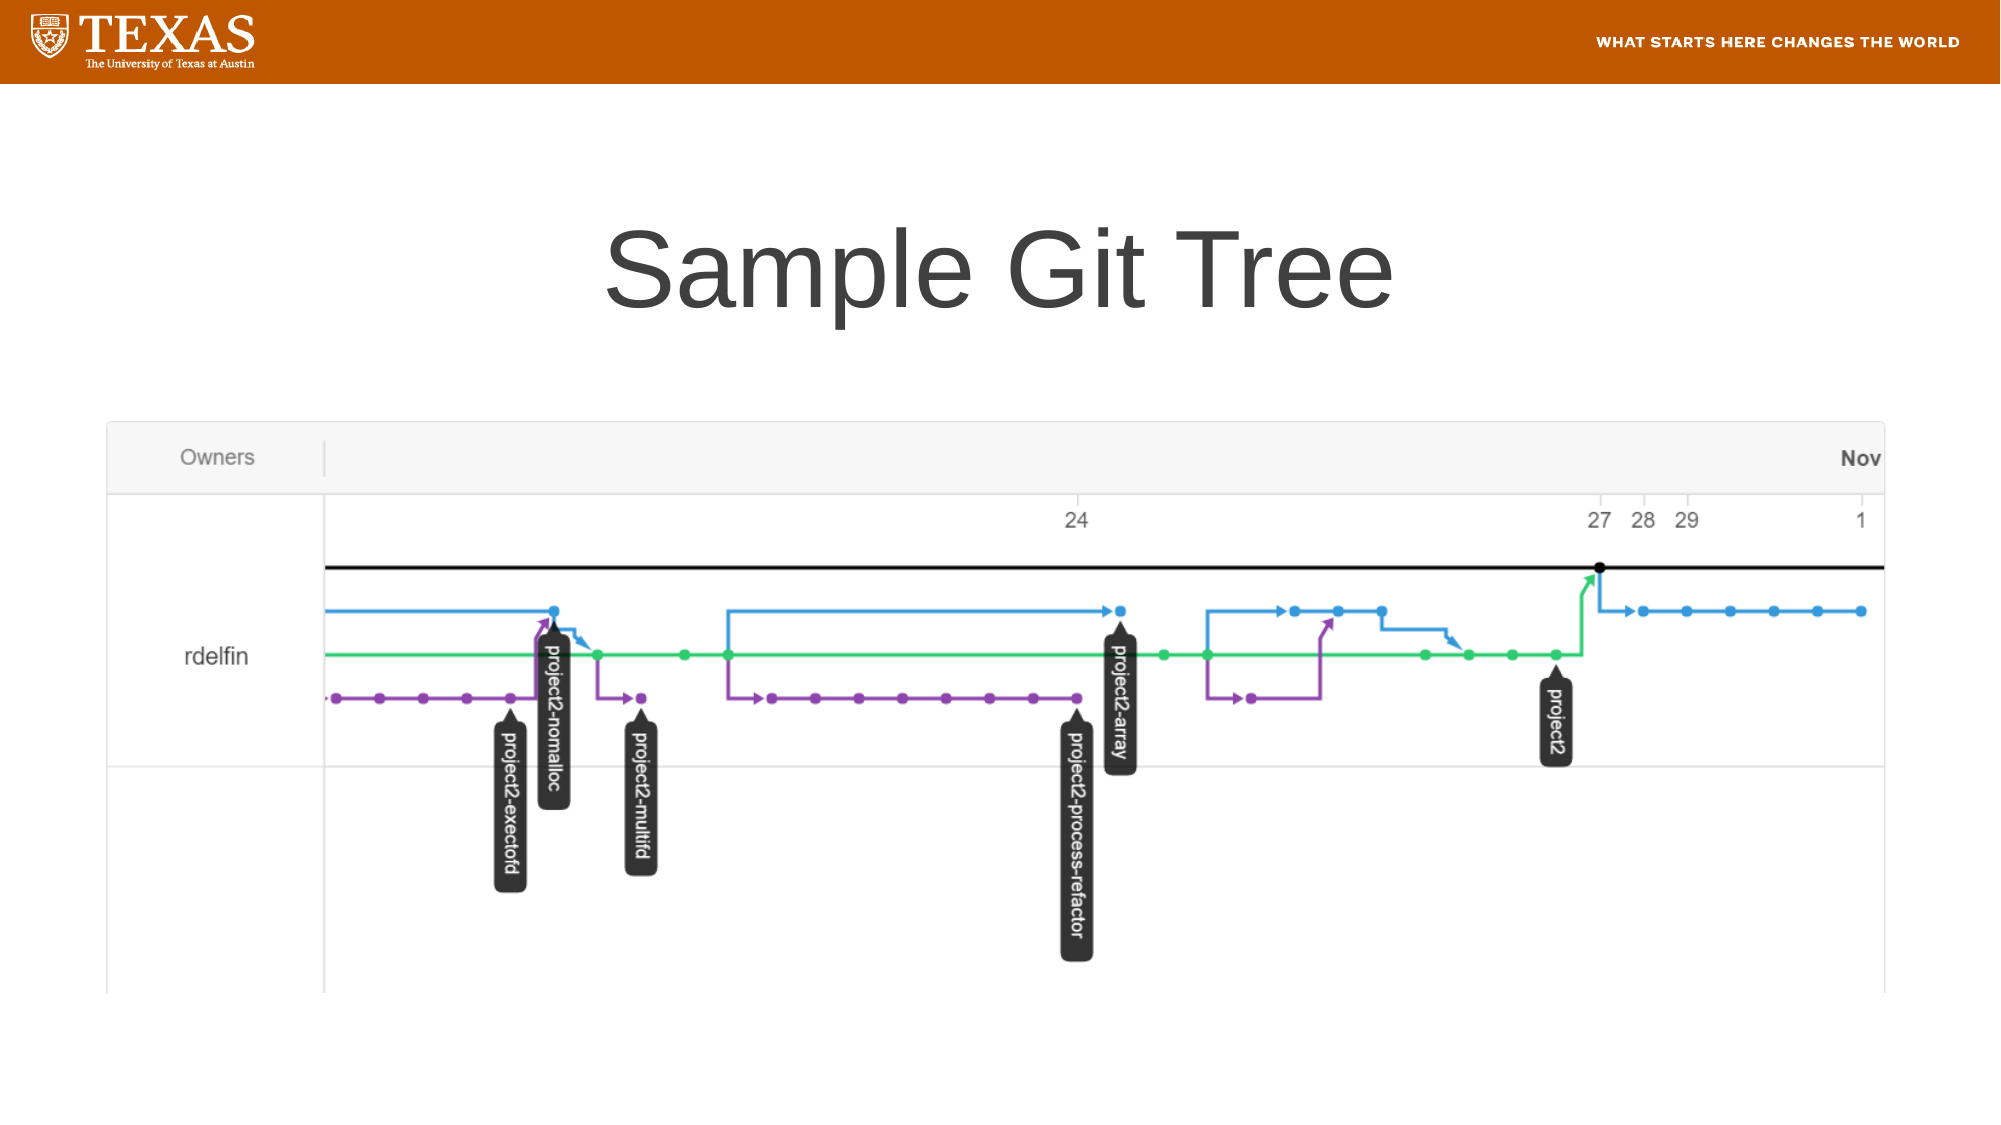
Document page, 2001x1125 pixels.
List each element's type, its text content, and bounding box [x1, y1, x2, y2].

title Sample Git Tree [99, 170, 1900, 358]
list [99, 419, 1901, 993]
picture [0, 0, 2001, 1125]
